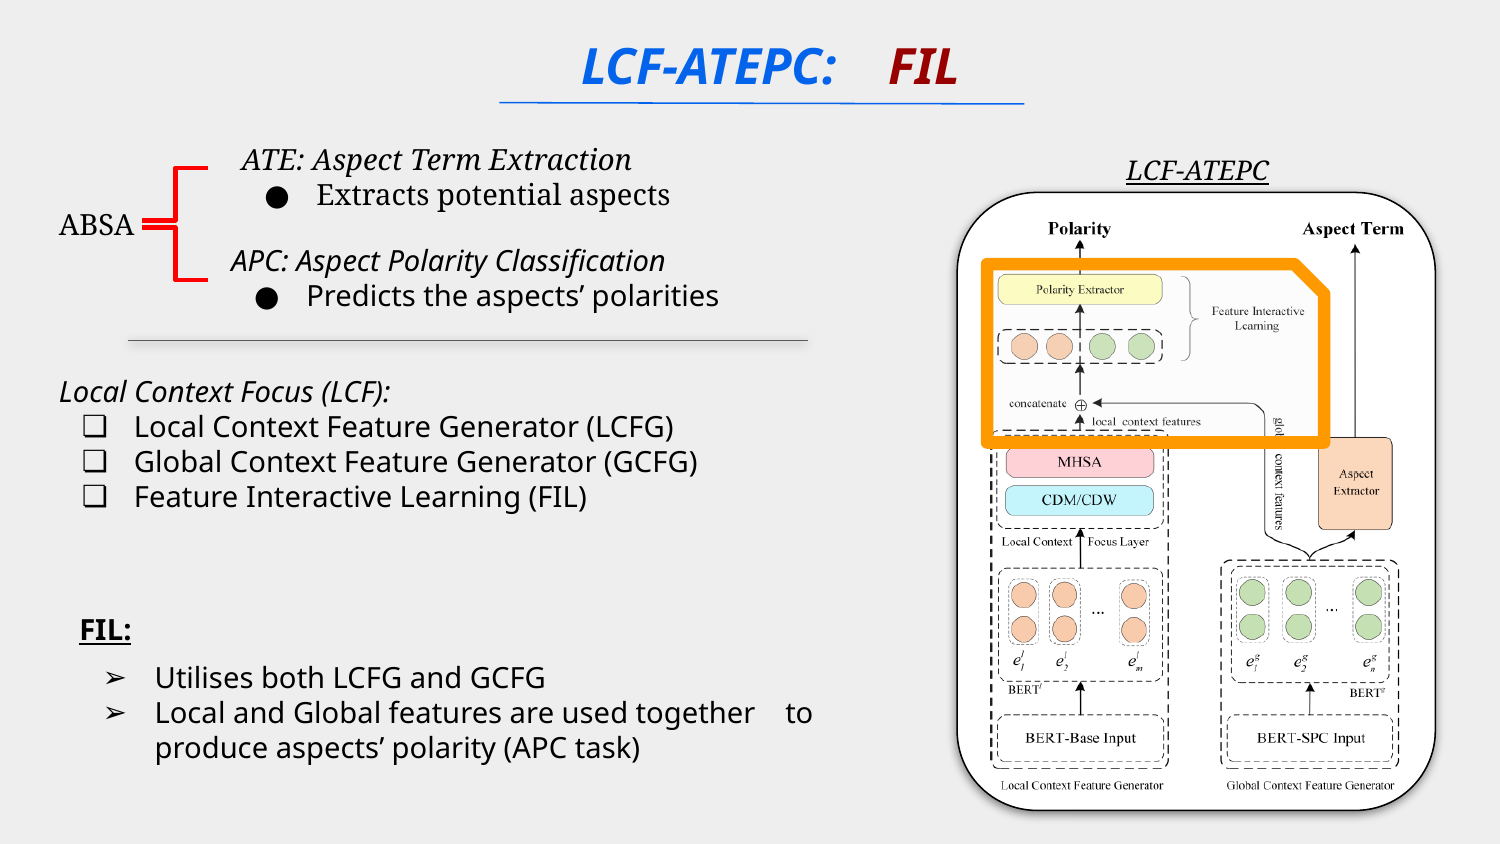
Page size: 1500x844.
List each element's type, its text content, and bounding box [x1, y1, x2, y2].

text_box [142, 227, 209, 281]
text_box APC: Aspect Polarity Classification Predicts the aspects’ polarities [216, 227, 752, 328]
text_box ABSA [43, 191, 139, 257]
text_box LCF-ATEPC: FIL [373, 20, 1169, 115]
text_box ATE: Aspect Term Extraction Extracts potential aspects [226, 126, 752, 227]
text_box Utilises both LCFG and GCFG Local and Global features are used together to produce aspects’ polarity (APC task) [64, 643, 835, 779]
text_box LCF-ATEPC [1111, 138, 1293, 190]
text_box Local Context Focus (LCF): Local Context Feature Generator (LCFG) Global Context Feature Generator (GCFG) Feature Interactive Learning (FIL) [43, 357, 835, 528]
picture [956, 192, 1436, 811]
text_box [142, 167, 209, 221]
text_box FIL: [64, 596, 220, 662]
